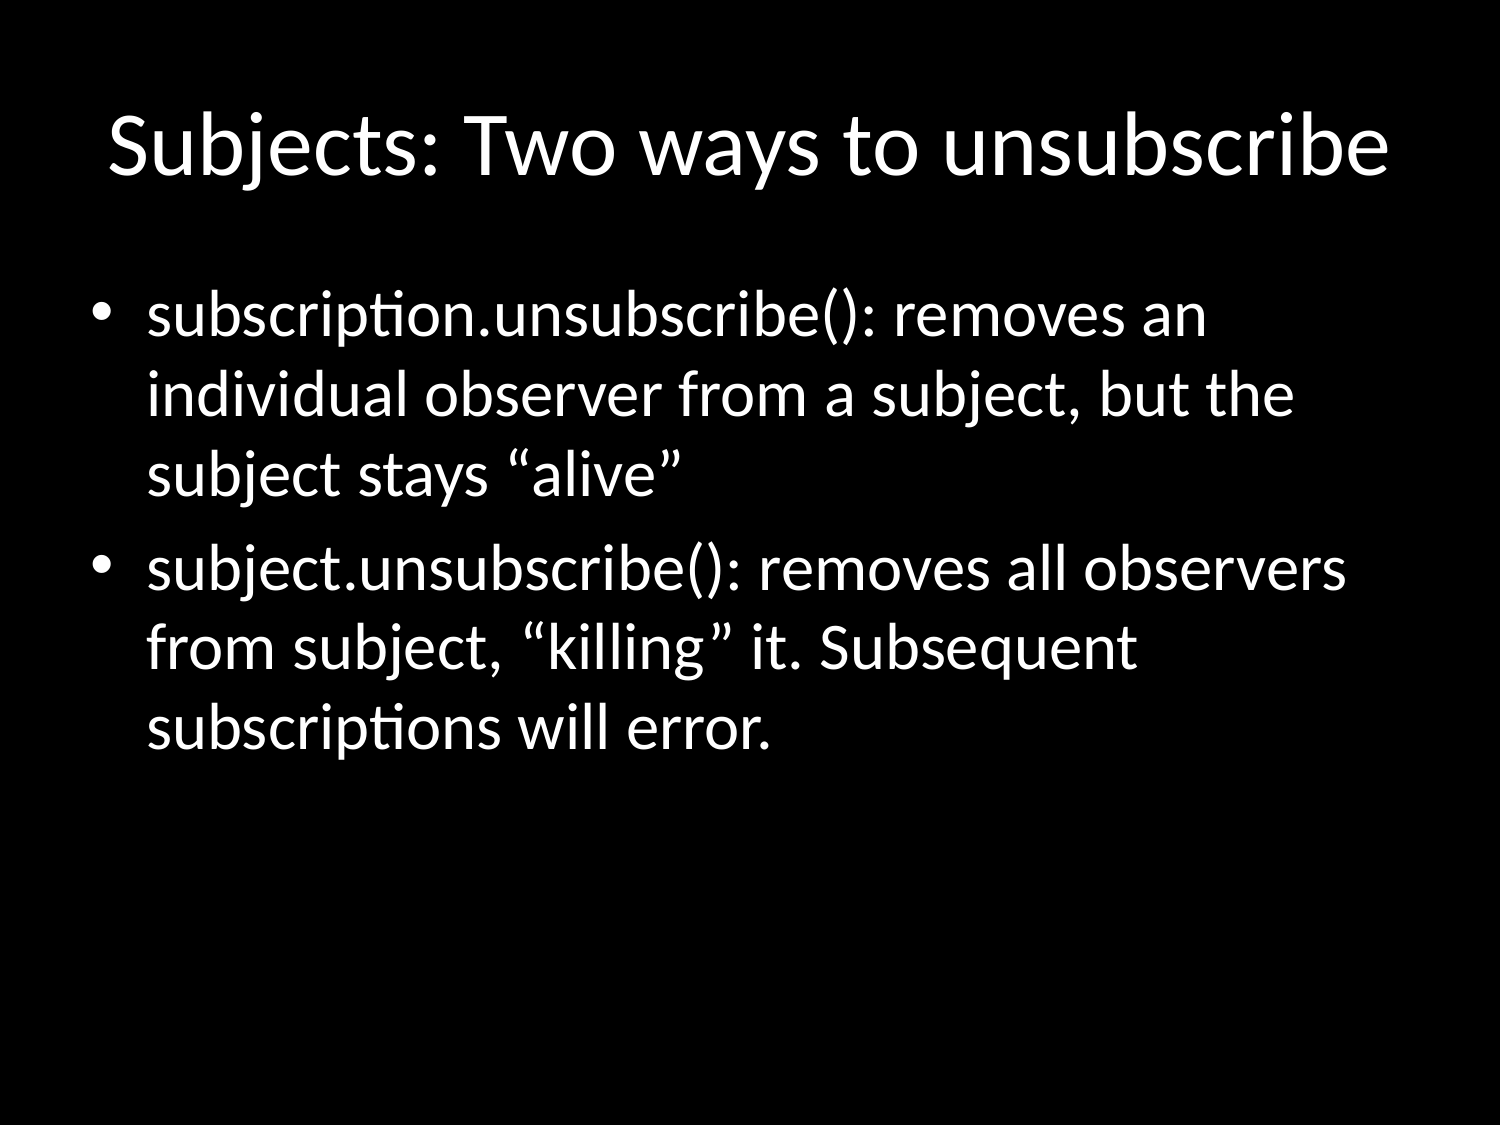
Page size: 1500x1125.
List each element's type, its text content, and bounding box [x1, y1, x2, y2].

list subscription.unsubscribe(): removes an individual observer from a subject, but the subject stays “alive” subject.unsubscribe(): removes all observers from subject, “killing” it. Subsequent subscriptions will error. [75, 262, 1425, 1005]
title Subjects: Two ways to unsubscribe [75, 45, 1425, 233]
